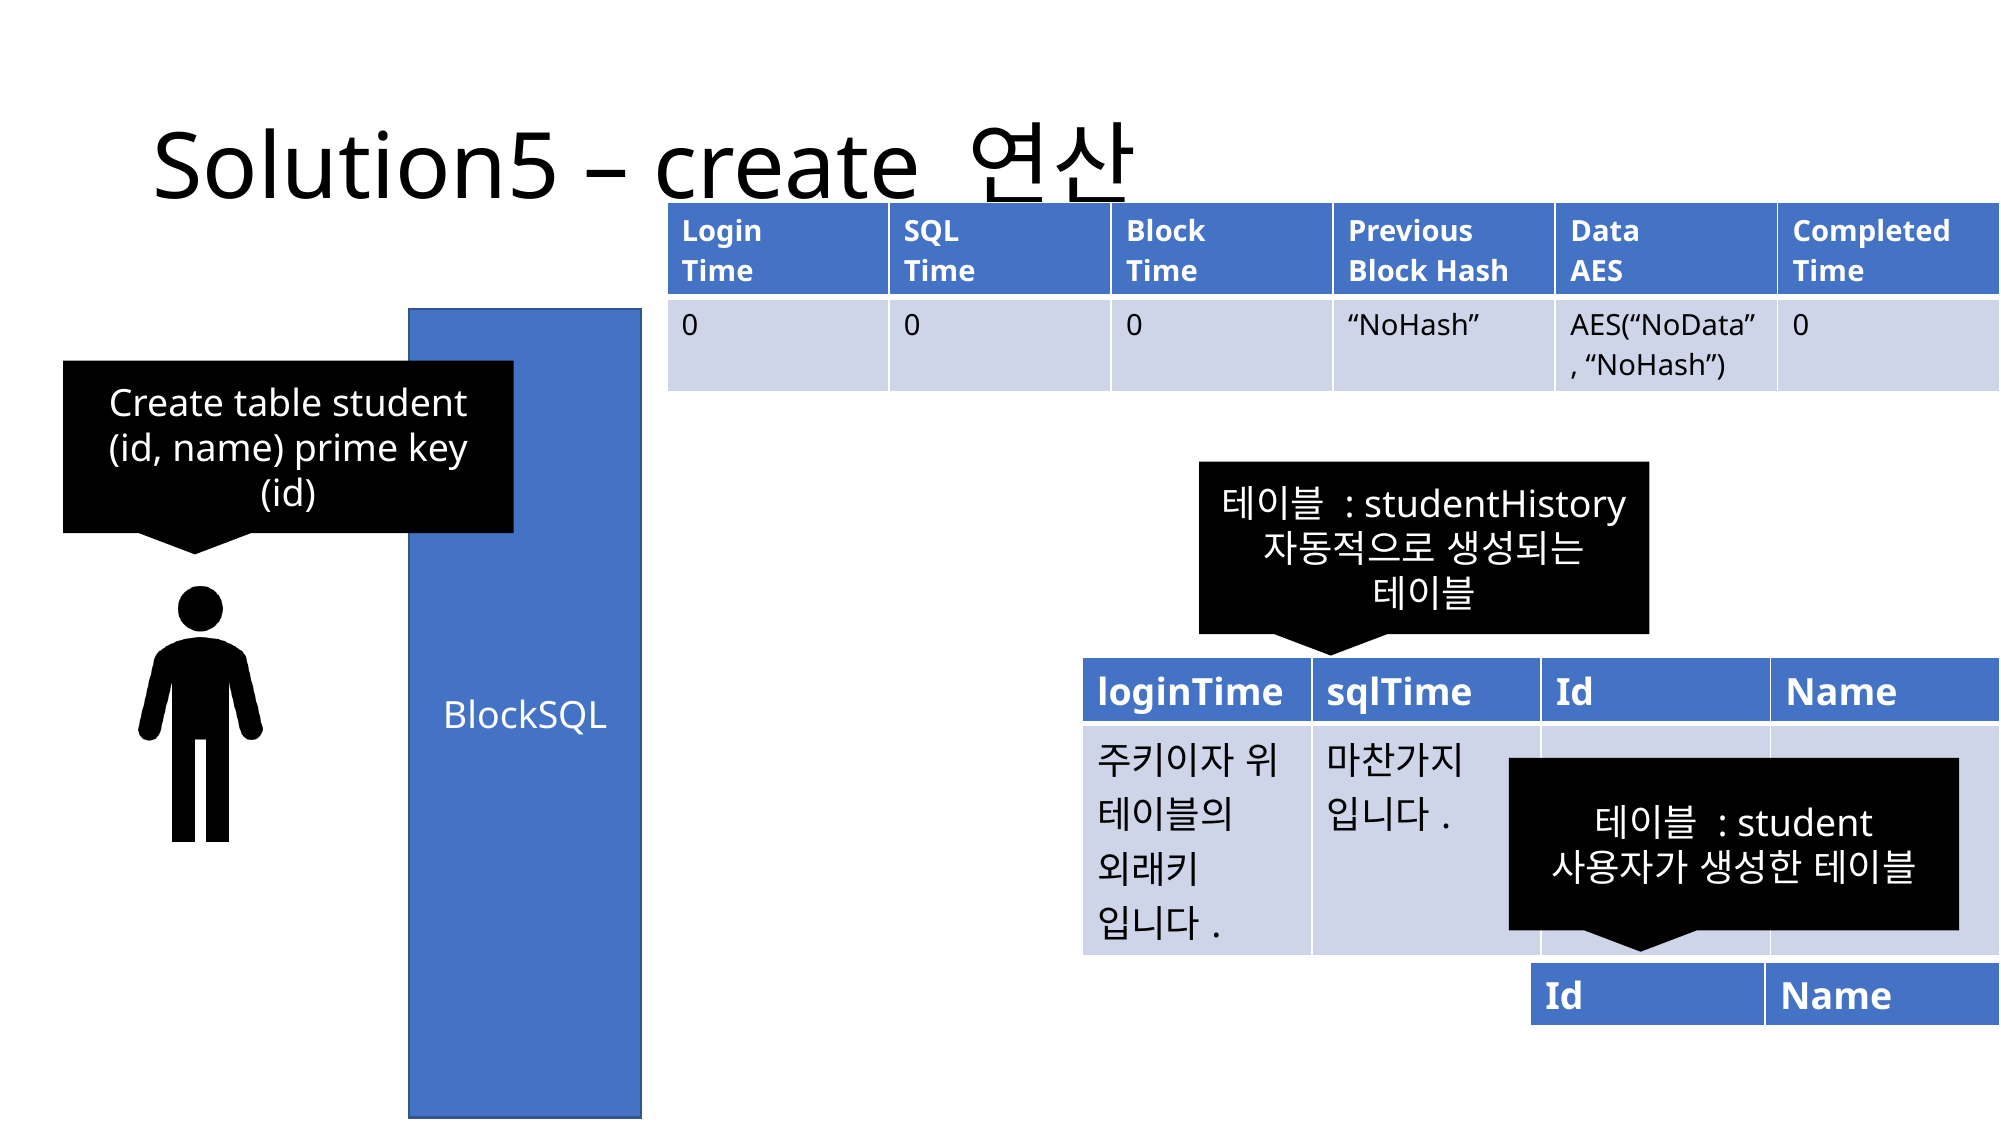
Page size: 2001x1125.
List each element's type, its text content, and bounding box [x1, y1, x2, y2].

table_header Previous Block Hash [1334, 203, 1554, 294]
text_box 테이블 : studentHistory 자동적으로 생성되는 테이블 [1199, 461, 1650, 656]
table_cell [1542, 726, 1770, 757]
table_header Login Time [668, 203, 888, 294]
table_cell 주키이자 위 테이블의 외래키 입니다. [1083, 726, 1311, 955]
table_cell 0 [1778, 300, 1999, 391]
title Solution5 – create 연산 [137, 59, 1863, 278]
table_header Data AES [1556, 203, 1777, 294]
table_header Block Time [1112, 203, 1332, 294]
table_cell “NoHash” [1334, 300, 1554, 391]
table_header Id [1531, 963, 1764, 1025]
table_cell 0 [668, 300, 888, 391]
table_cell 0 [890, 300, 1110, 391]
table_header Name [1771, 658, 1999, 721]
text_box Create table student (id, name) prime key (id) [63, 360, 514, 555]
table_header Id [1542, 658, 1770, 721]
text_box 테이블 : student 사용자가 생성한 테이블 [1508, 757, 1960, 952]
table_header sqlTime [1313, 658, 1540, 721]
table_header loginTime [1083, 658, 1311, 721]
table_header SQL Time [890, 203, 1110, 294]
table_header Name [1766, 963, 1999, 1025]
table_cell 마찬가지 입니다. [1313, 726, 1540, 955]
table_cell 0 [1112, 300, 1332, 391]
table_header Completed Time [1778, 203, 1999, 294]
table_cell [1542, 931, 1770, 955]
table_cell [1771, 726, 1999, 955]
picture [64, 577, 336, 850]
table_cell AES(“NoData”, “NoHash”) [1556, 300, 1777, 391]
text_box BlockSQL [408, 308, 642, 1119]
